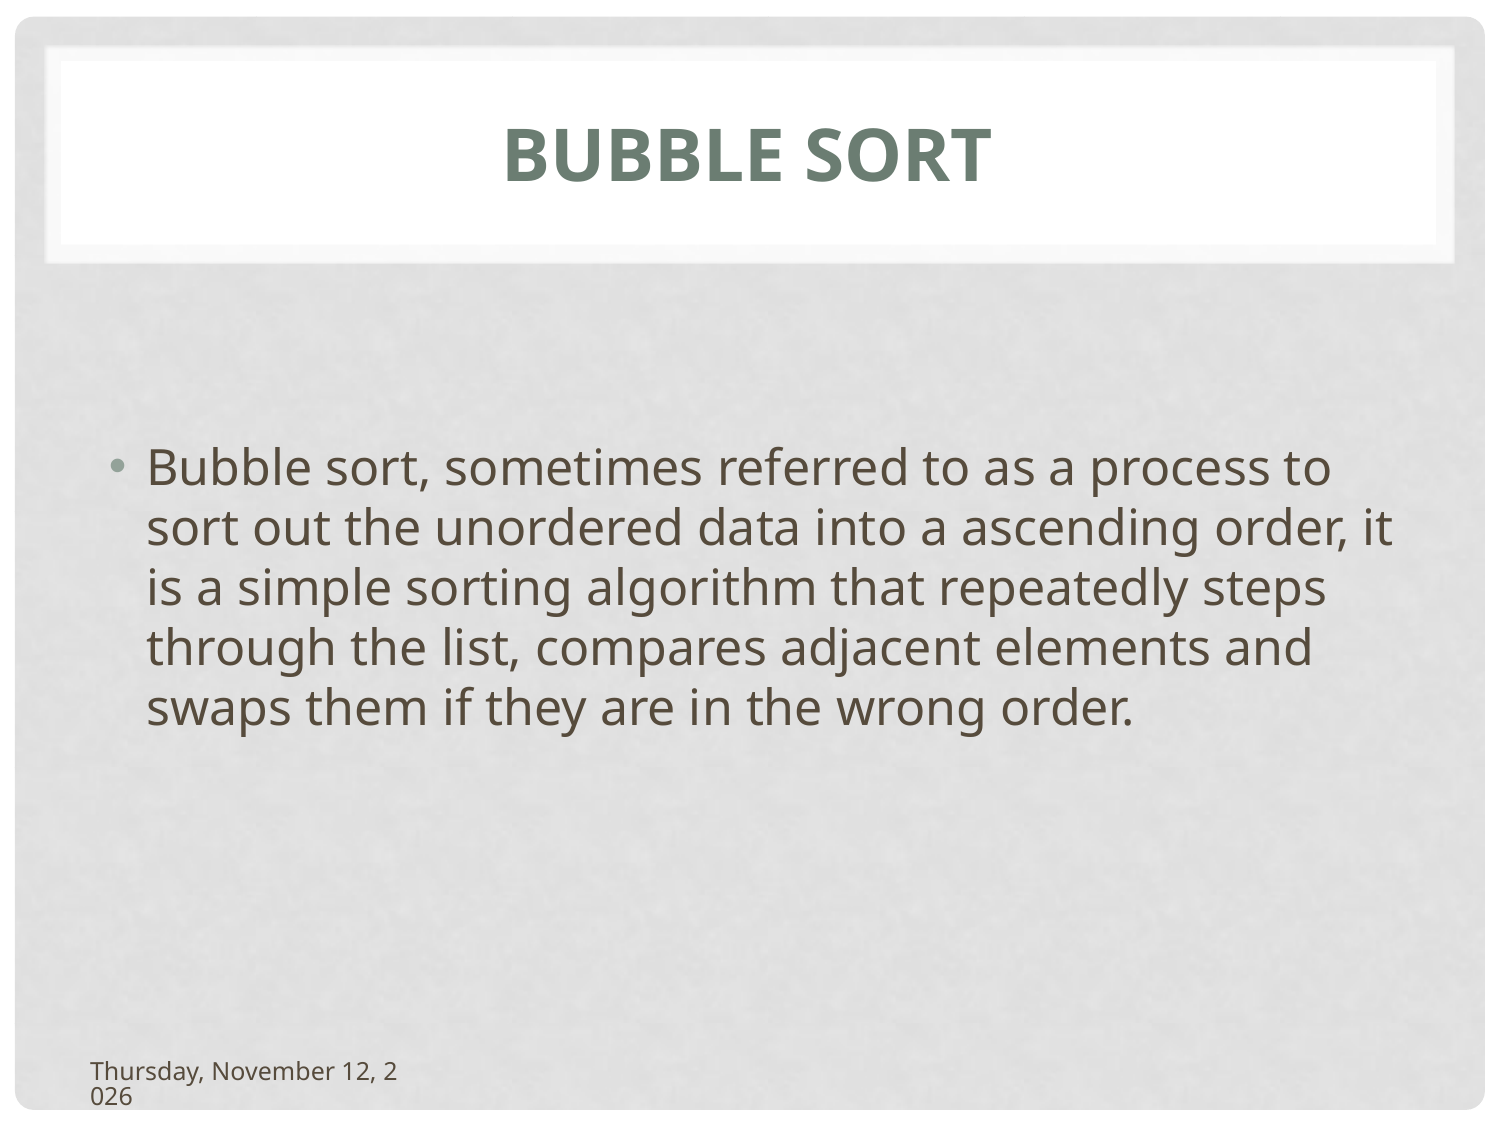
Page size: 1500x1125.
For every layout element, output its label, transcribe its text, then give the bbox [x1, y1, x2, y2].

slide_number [75, 1042, 425, 1103]
title Bubble sort [69, 66, 1425, 238]
list Bubble sort, sometimes referred to as a process to sort out the unordered data into a ascending order, it is a simple sorting algorithm that repeatedly steps through the list, compares adjacent elements and swaps them if they are in the wrong order. [75, 287, 1425, 1005]
